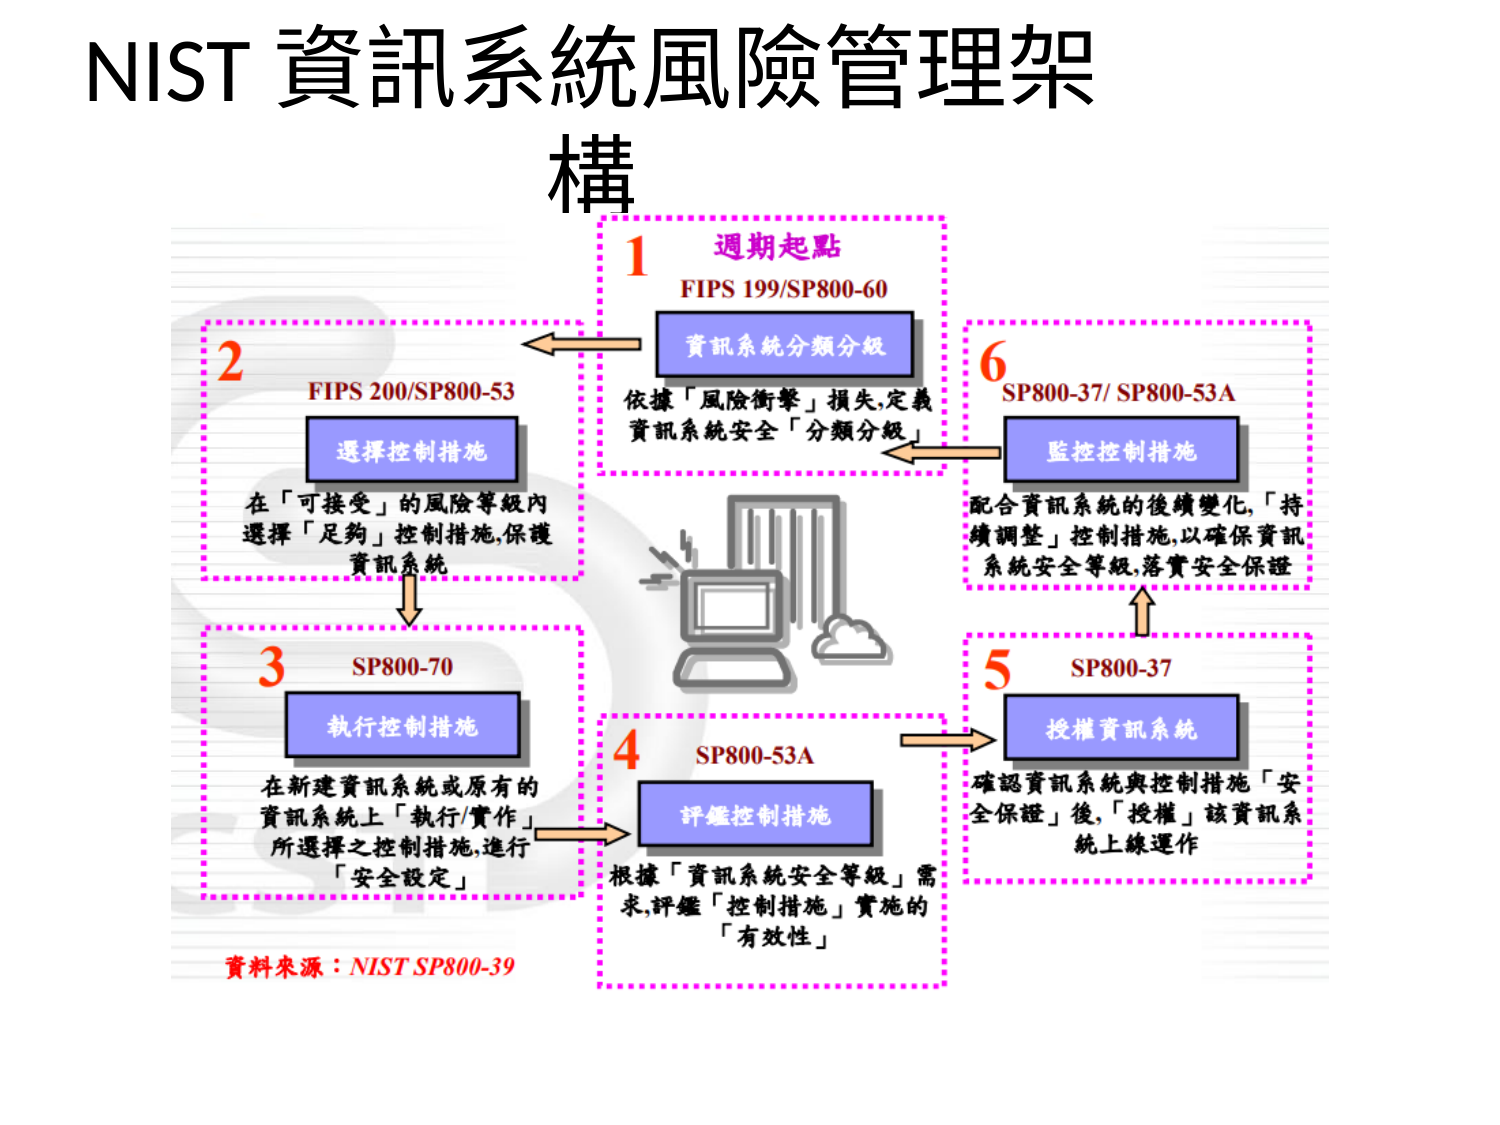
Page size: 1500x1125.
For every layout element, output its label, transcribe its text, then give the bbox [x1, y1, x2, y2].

title NIST資訊系統風險管理架構 [29, 26, 1154, 214]
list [170, 213, 1329, 1012]
